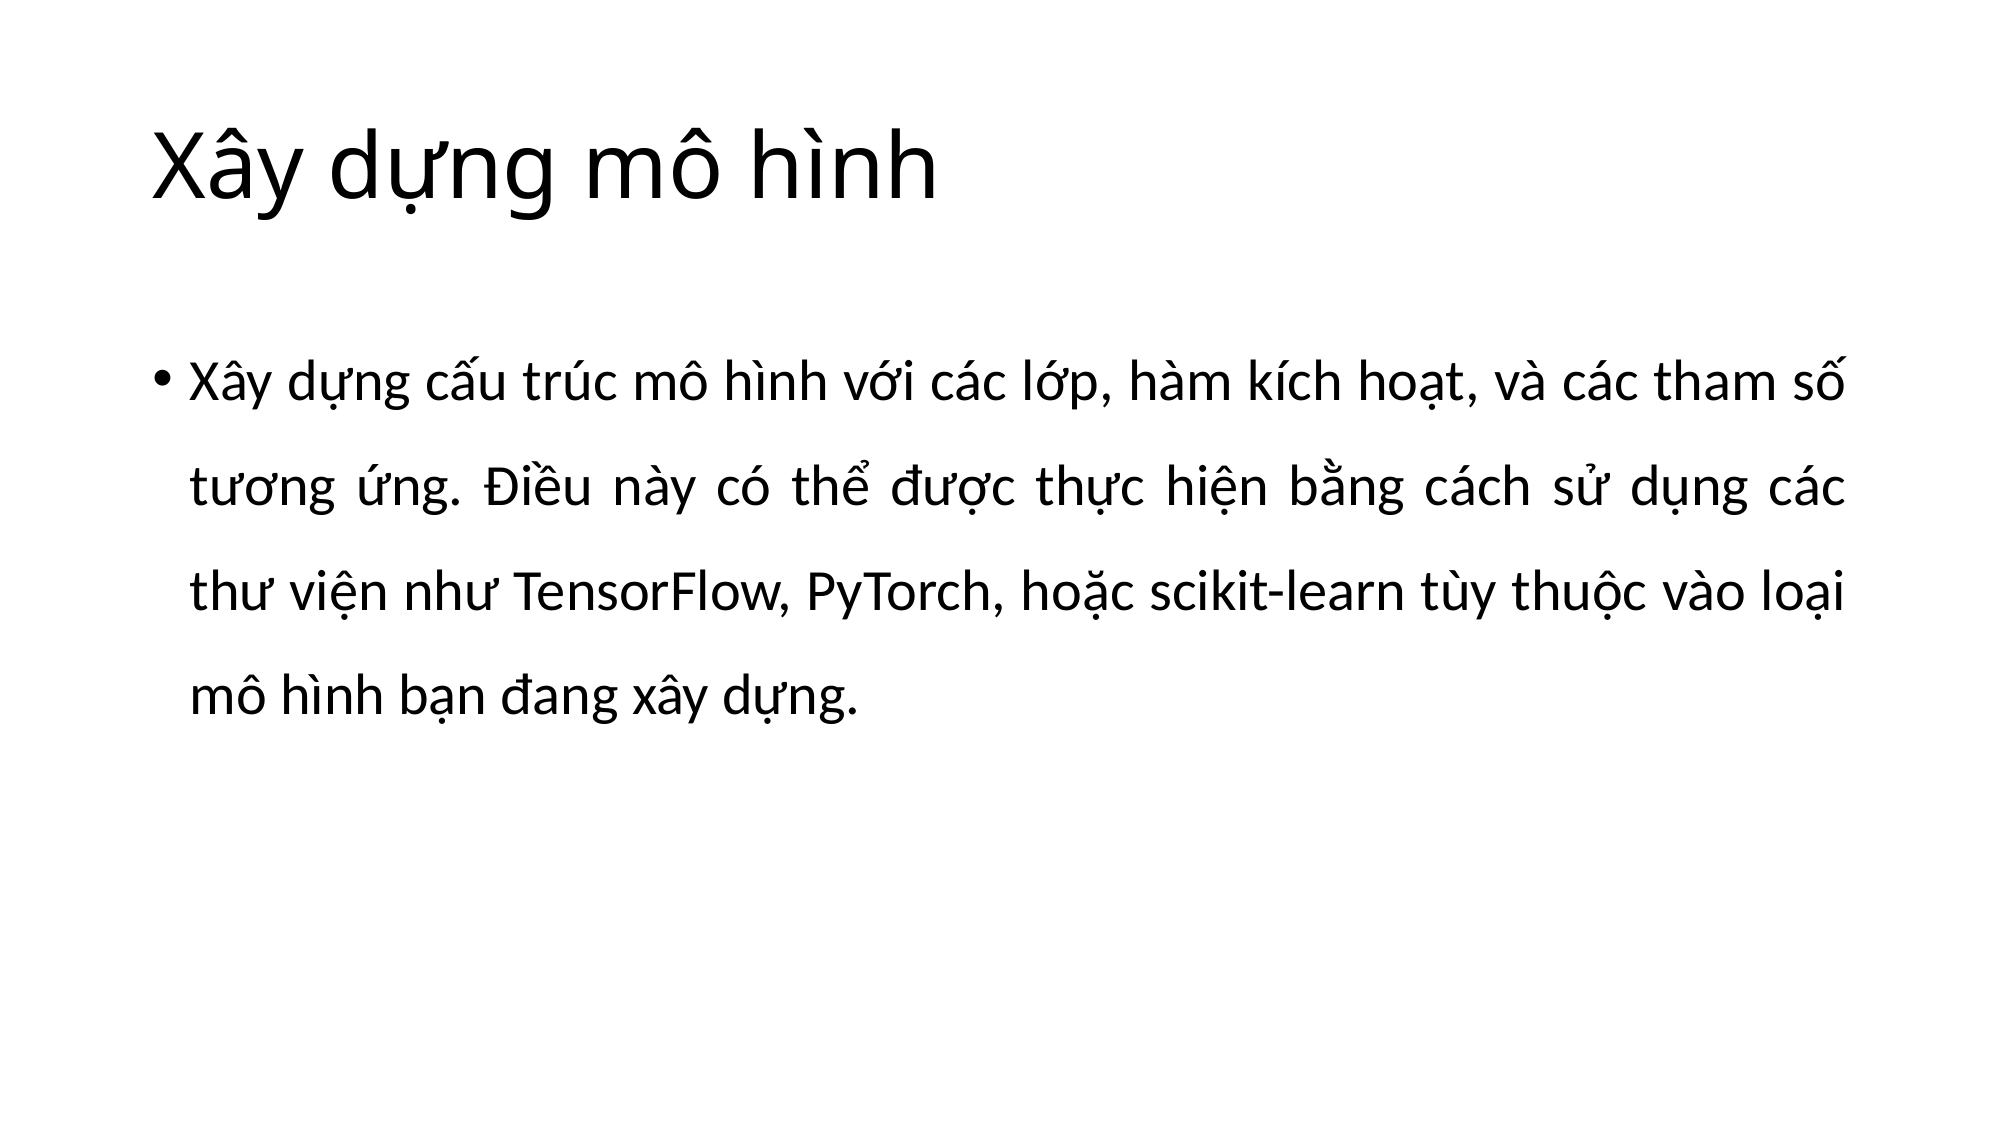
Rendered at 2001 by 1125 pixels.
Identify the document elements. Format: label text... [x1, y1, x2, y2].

list Xây dựng cấu trúc mô hình với các lớp, hàm kích hoạt, và các tham số tương ứng. Điều này có thể được thực hiện bằng cách sử dụng các thư viện như TensorFlow, PyTorch, hoặc scikit-learn tùy thuộc vào loại mô hình bạn đang xây dựng. [137, 299, 1863, 1014]
title Xây dựng mô hình [137, 59, 1863, 278]
